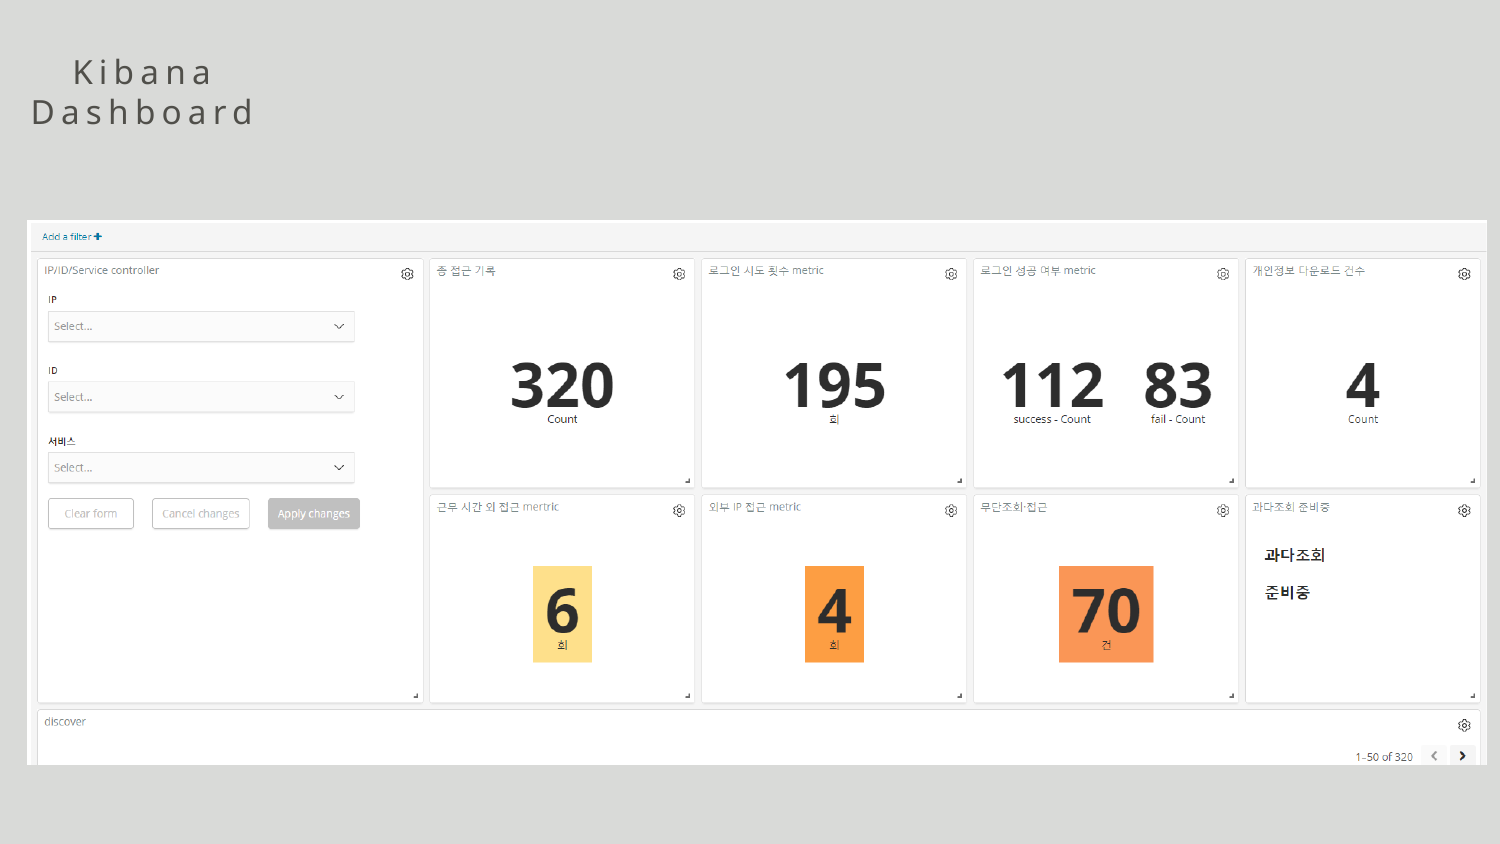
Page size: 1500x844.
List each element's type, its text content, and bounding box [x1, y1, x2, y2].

text_box Kibana Dashboard [0, 43, 290, 139]
picture [27, 220, 1487, 765]
